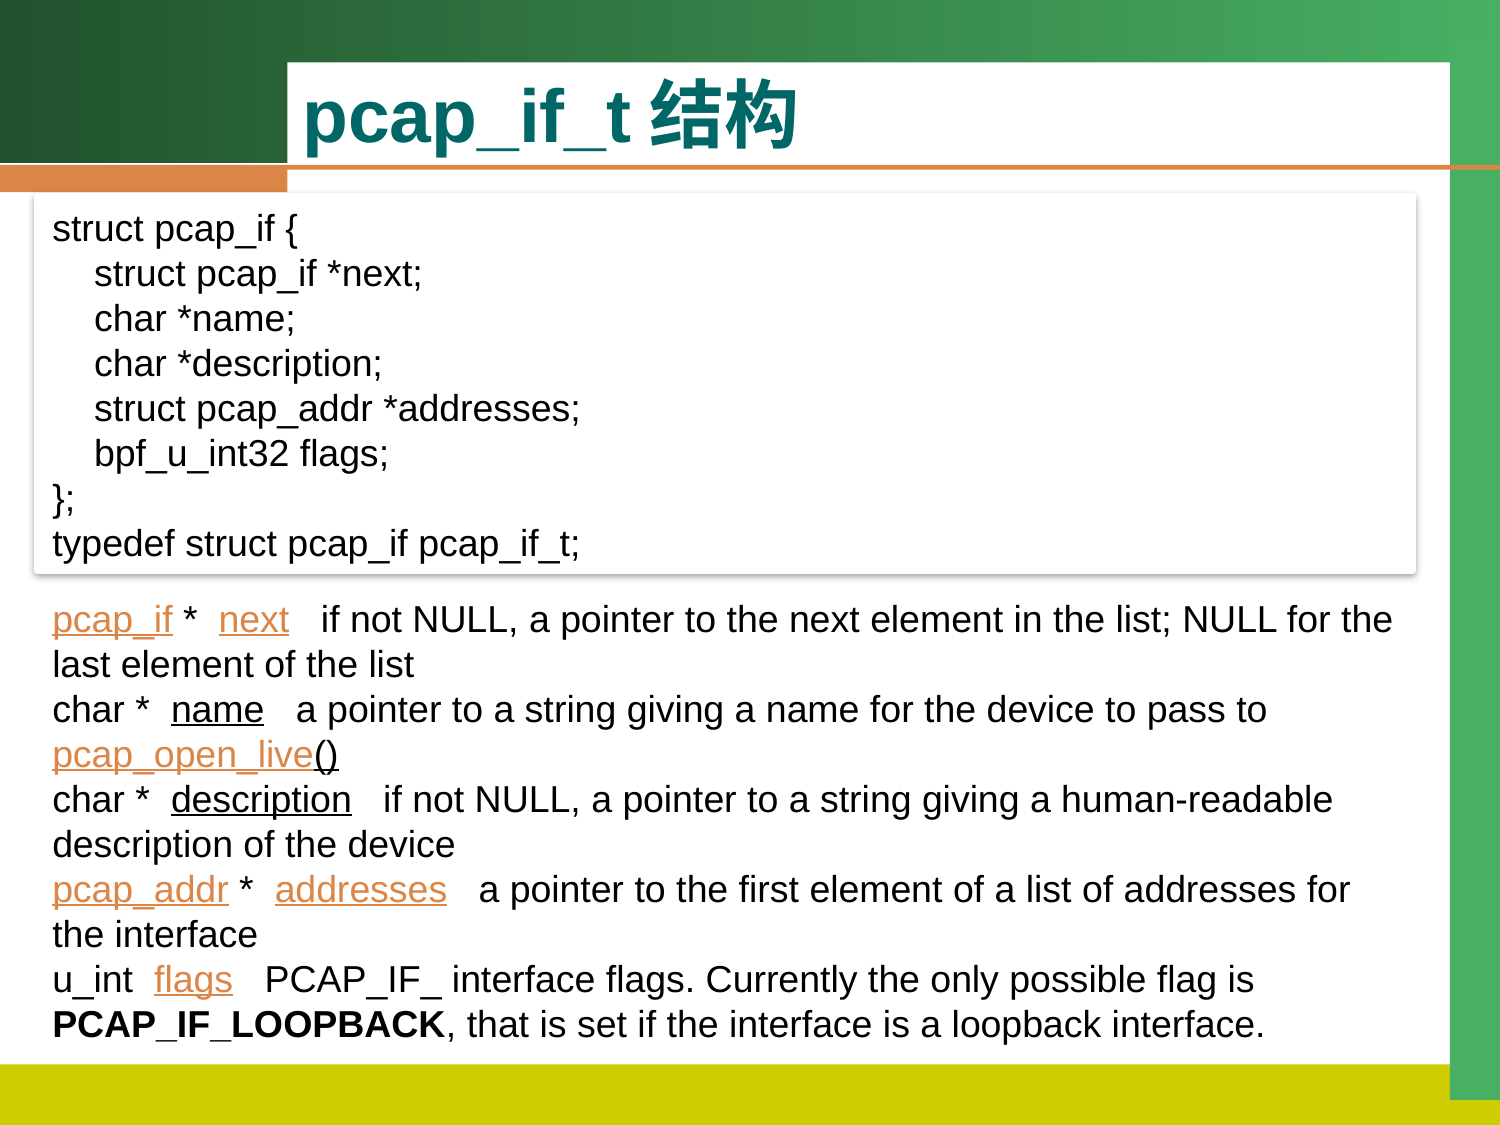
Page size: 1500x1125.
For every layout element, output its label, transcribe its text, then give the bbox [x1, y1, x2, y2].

title pcap_if_t结构 [287, 62, 1451, 163]
text_box pcap_if * next if not NULL, a pointer to the next element in the list; NULL for the last element of the list char * name a pointer to a string giving a name for the device to pass to pcap_open_live() char * description if not NULL, a pointer to a string giving a human-readable description of the device pcap_addr * addresses a pointer to the first element of a list of addresses for the interface u_int flags PCAP_IF_ interface flags. Currently the only possible flag is PCAP_IF_LOOPBACK, that is set if the interface is a loopback interface. [37, 587, 1413, 1053]
text_box struct pcap_if { struct pcap_if *next; char *name; char *description; struct pcap_addr *addresses; bpf_u_int32 flags; }; typedef struct pcap_if pcap_if_t; [34, 193, 1416, 574]
